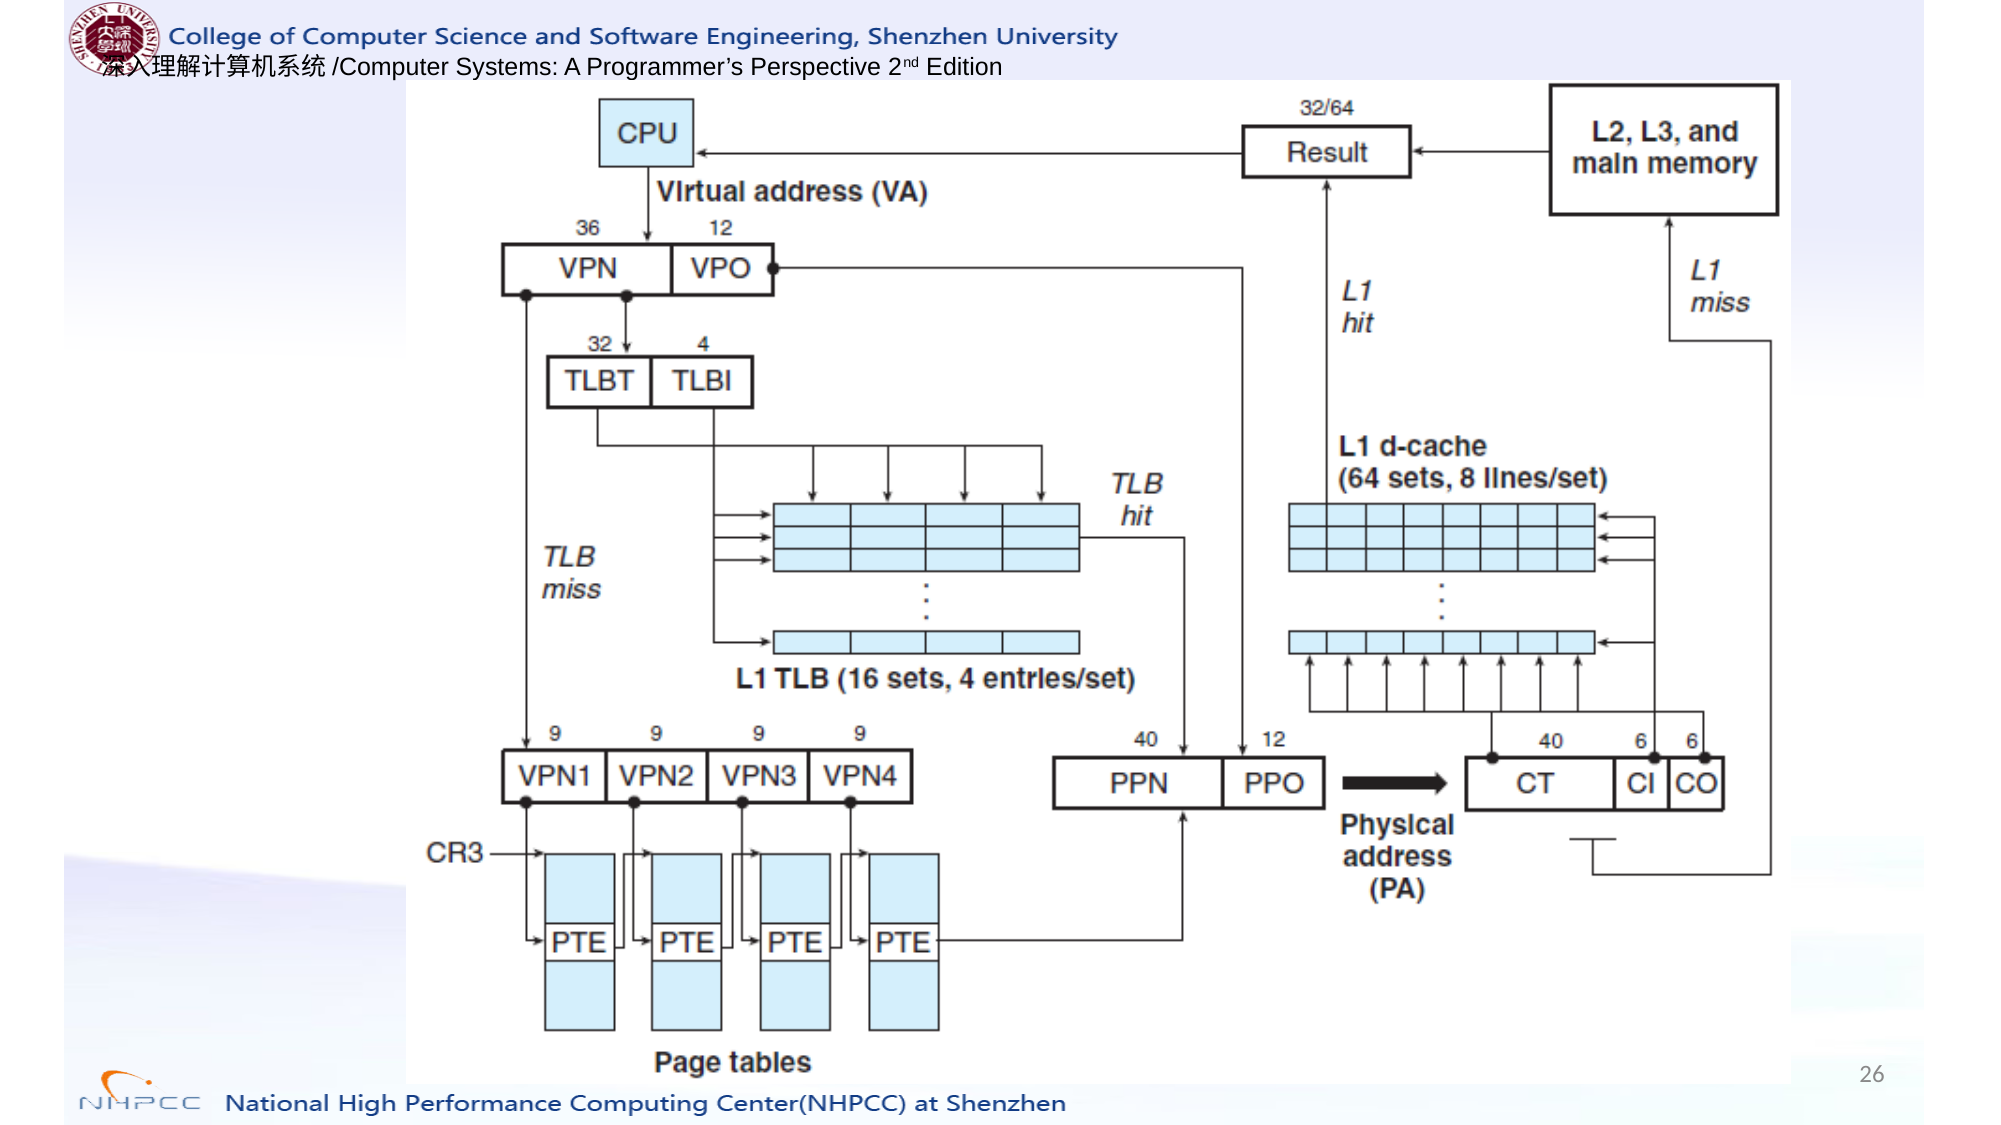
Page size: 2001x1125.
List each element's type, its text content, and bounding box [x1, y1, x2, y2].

picture [64, 0, 1924, 1125]
slide_number 26 [1433, 1042, 1900, 1103]
